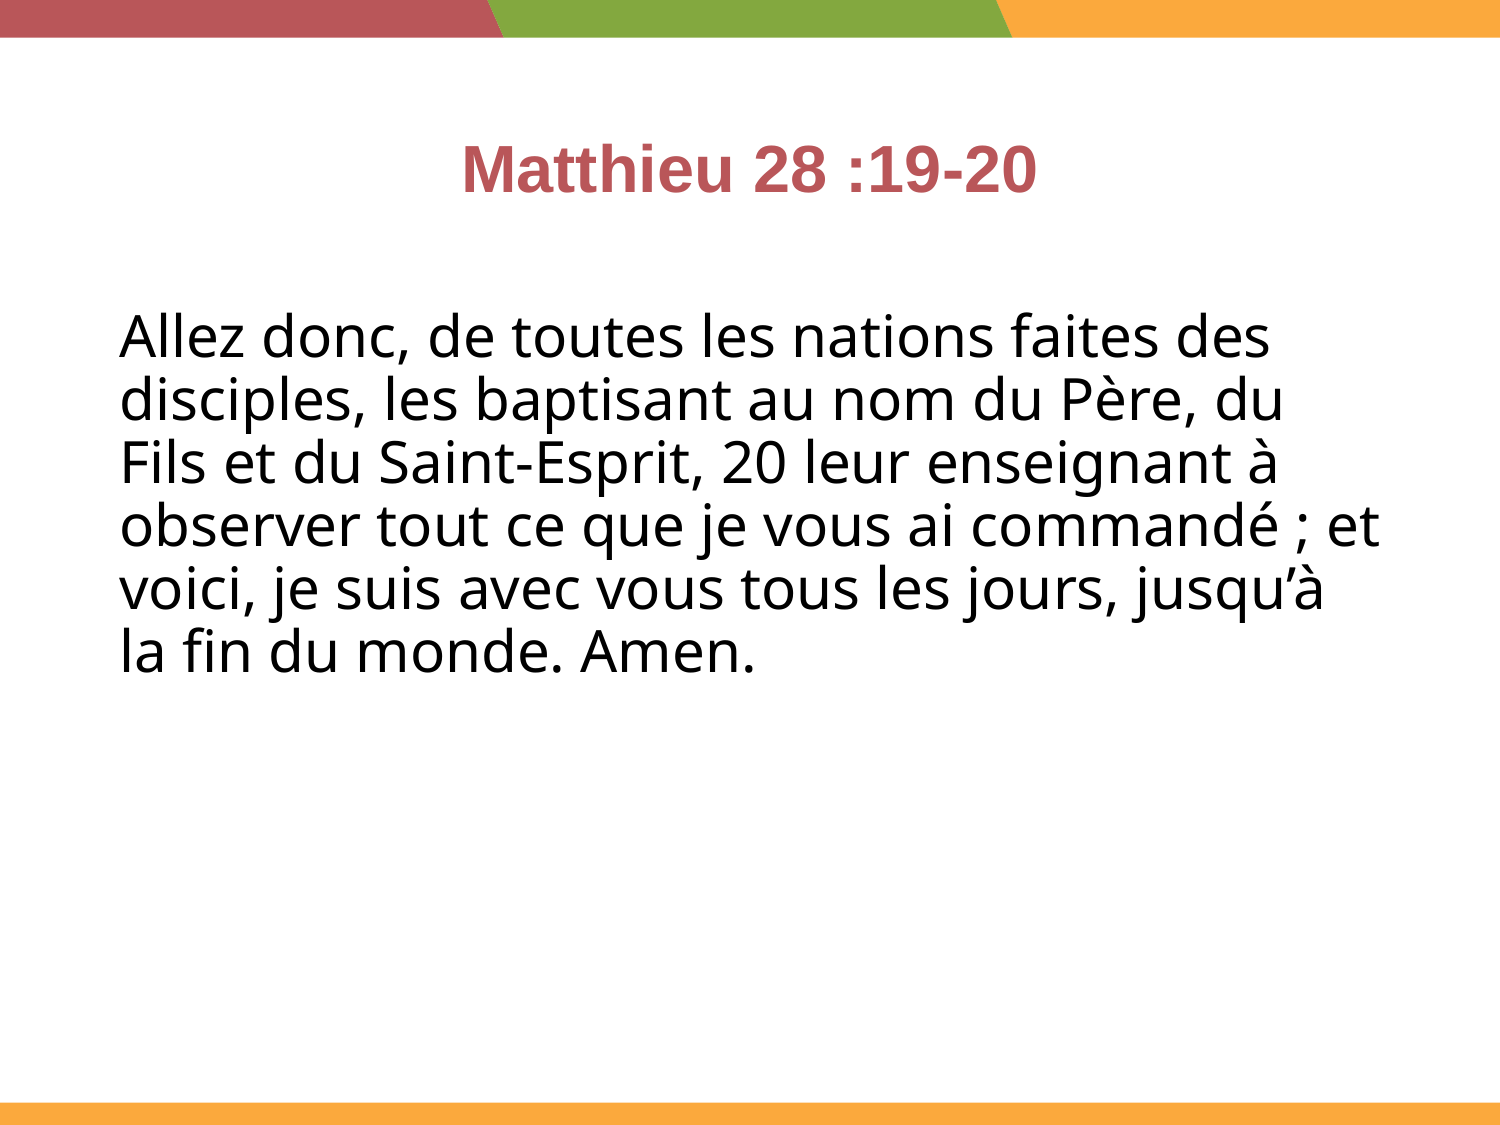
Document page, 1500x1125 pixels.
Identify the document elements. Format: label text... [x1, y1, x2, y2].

title Matthieu 28 :19-20 [103, 118, 1397, 299]
list Allez donc, de toutes les nations faites des disciples, les baptisant au nom du Père, du Fils et du Saint-Esprit, 20 leur enseignant à observer tout ce que je vous ai commandé ; et voici, je suis avec vous tous les jours, jusqu’à la fin du monde. Amen. [103, 299, 1397, 965]
